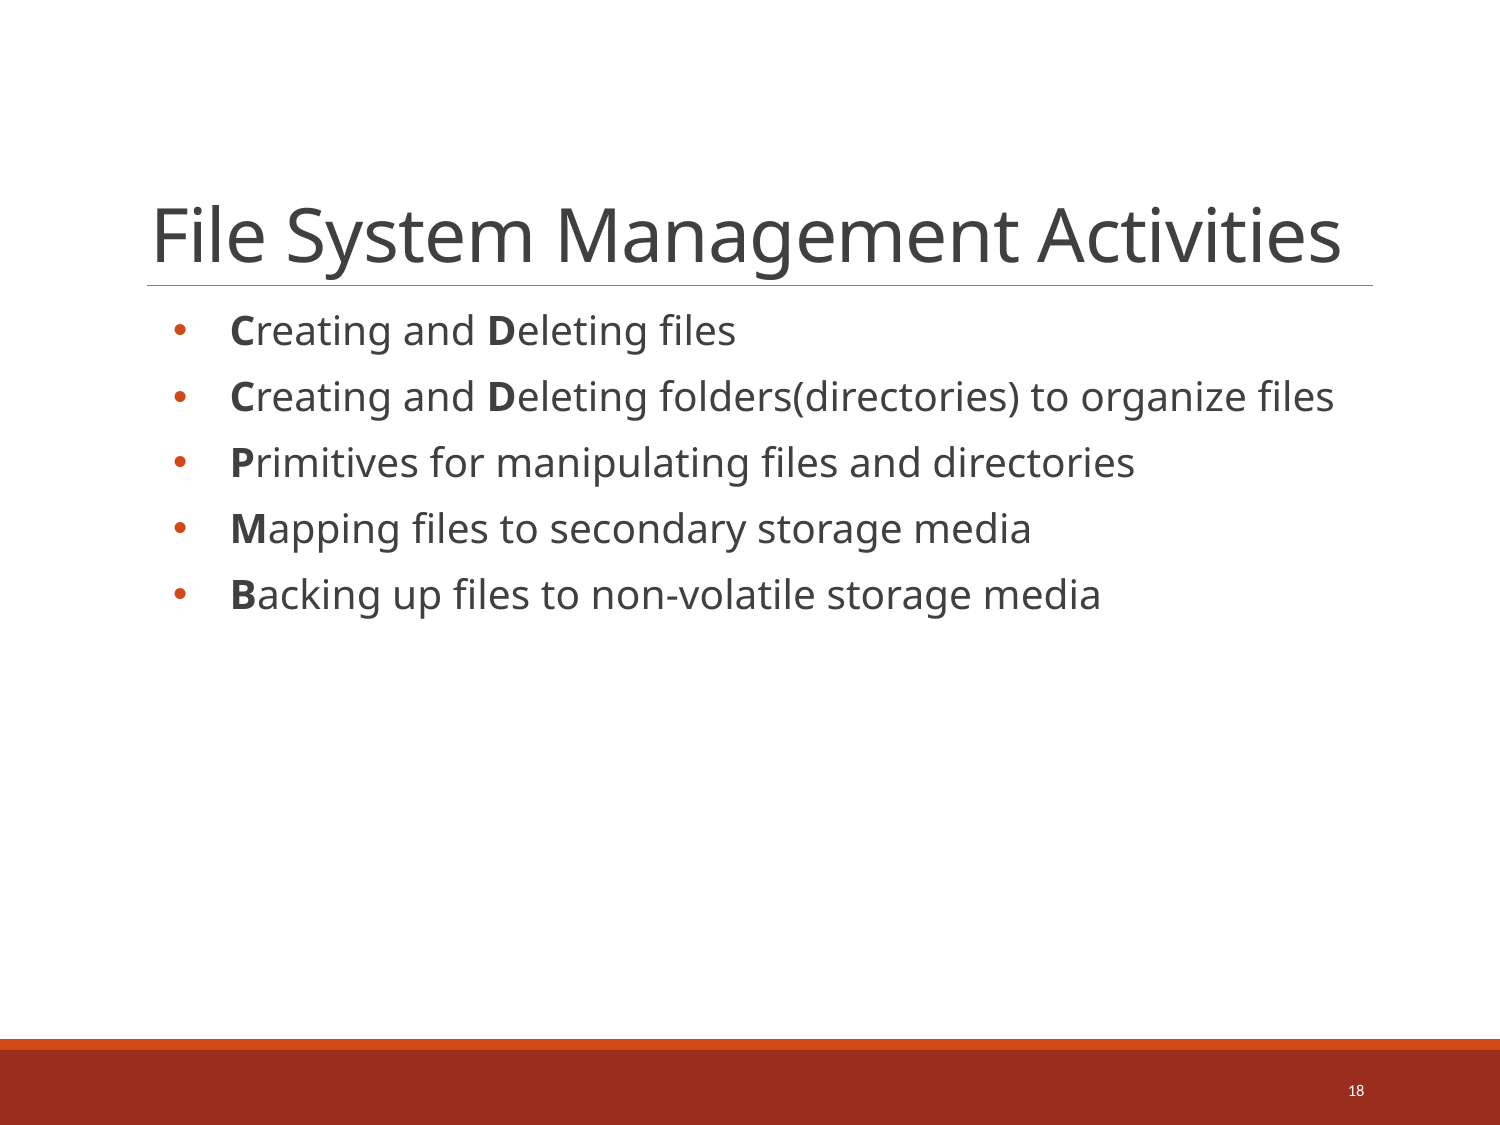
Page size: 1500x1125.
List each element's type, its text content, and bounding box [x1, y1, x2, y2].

list Creating and Deleting files Creating and Deleting folders(directories) to organize files Primitives for manipulating files and directories Mapping files to secondary storage media Backing up files to non-volatile storage media [135, 302, 1373, 963]
slide_number 18 [1218, 1059, 1380, 1120]
title File System Management Activities [135, 47, 1373, 285]
